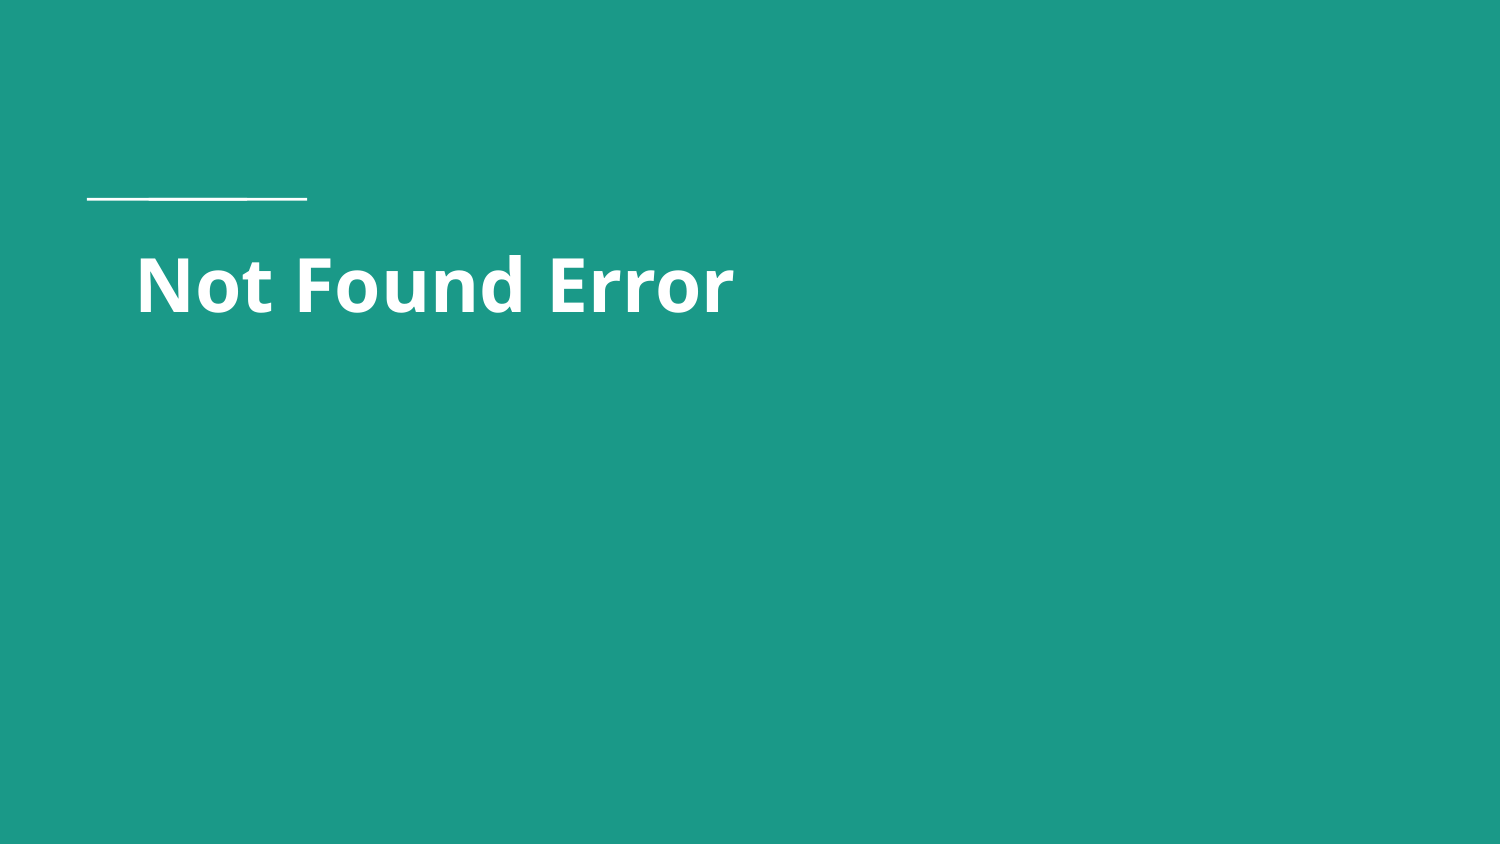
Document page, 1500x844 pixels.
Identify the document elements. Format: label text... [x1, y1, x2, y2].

title Not Found Error [119, 216, 1381, 466]
